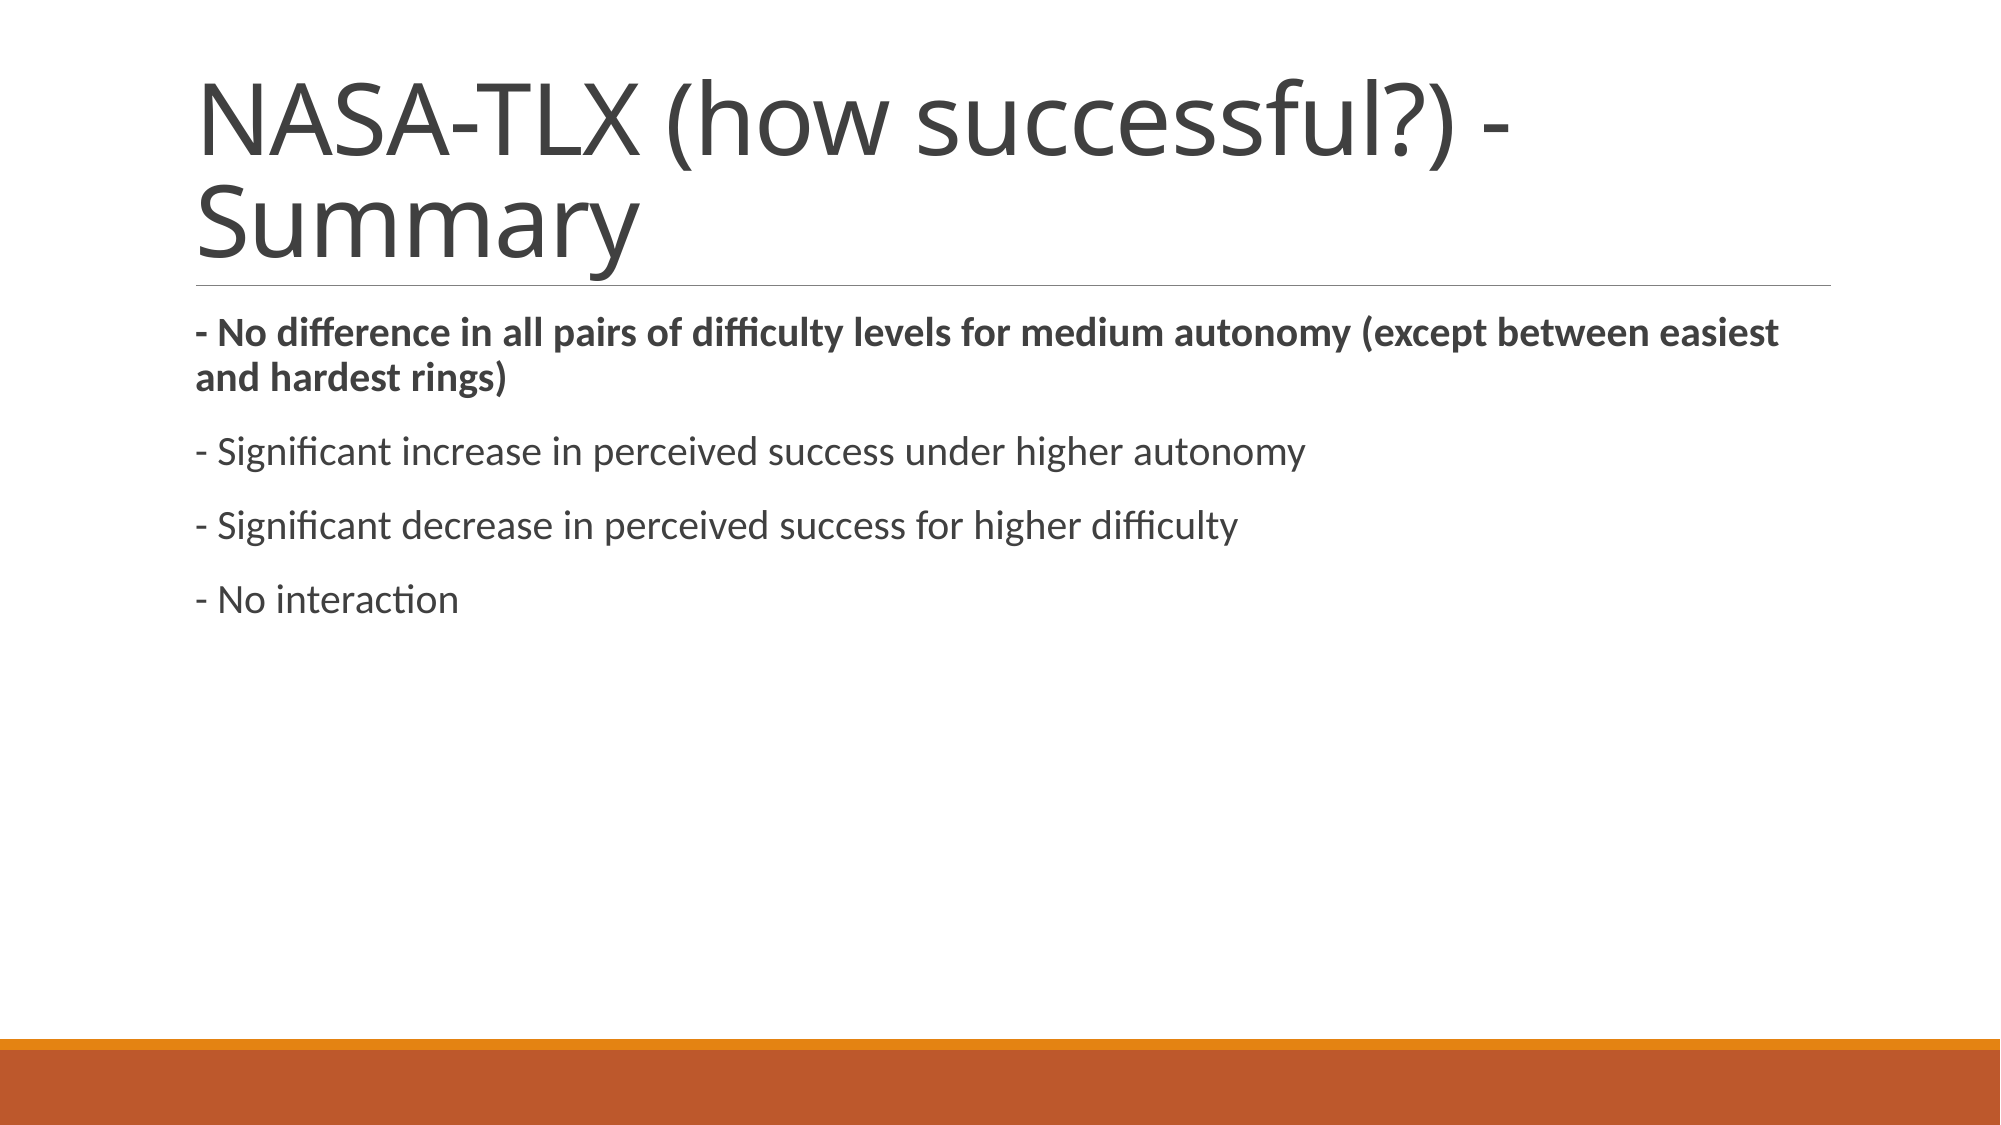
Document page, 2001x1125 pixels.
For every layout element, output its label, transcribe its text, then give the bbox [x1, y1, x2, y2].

list - No difference in all pairs of difficulty levels for medium autonomy (except between easiest and hardest rings) - Significant increase in perceived success under higher autonomy - Significant decrease in perceived success for higher difficulty - No interaction [180, 302, 1830, 963]
title NASA-TLX (how successful?) - Summary [180, 47, 1830, 285]
